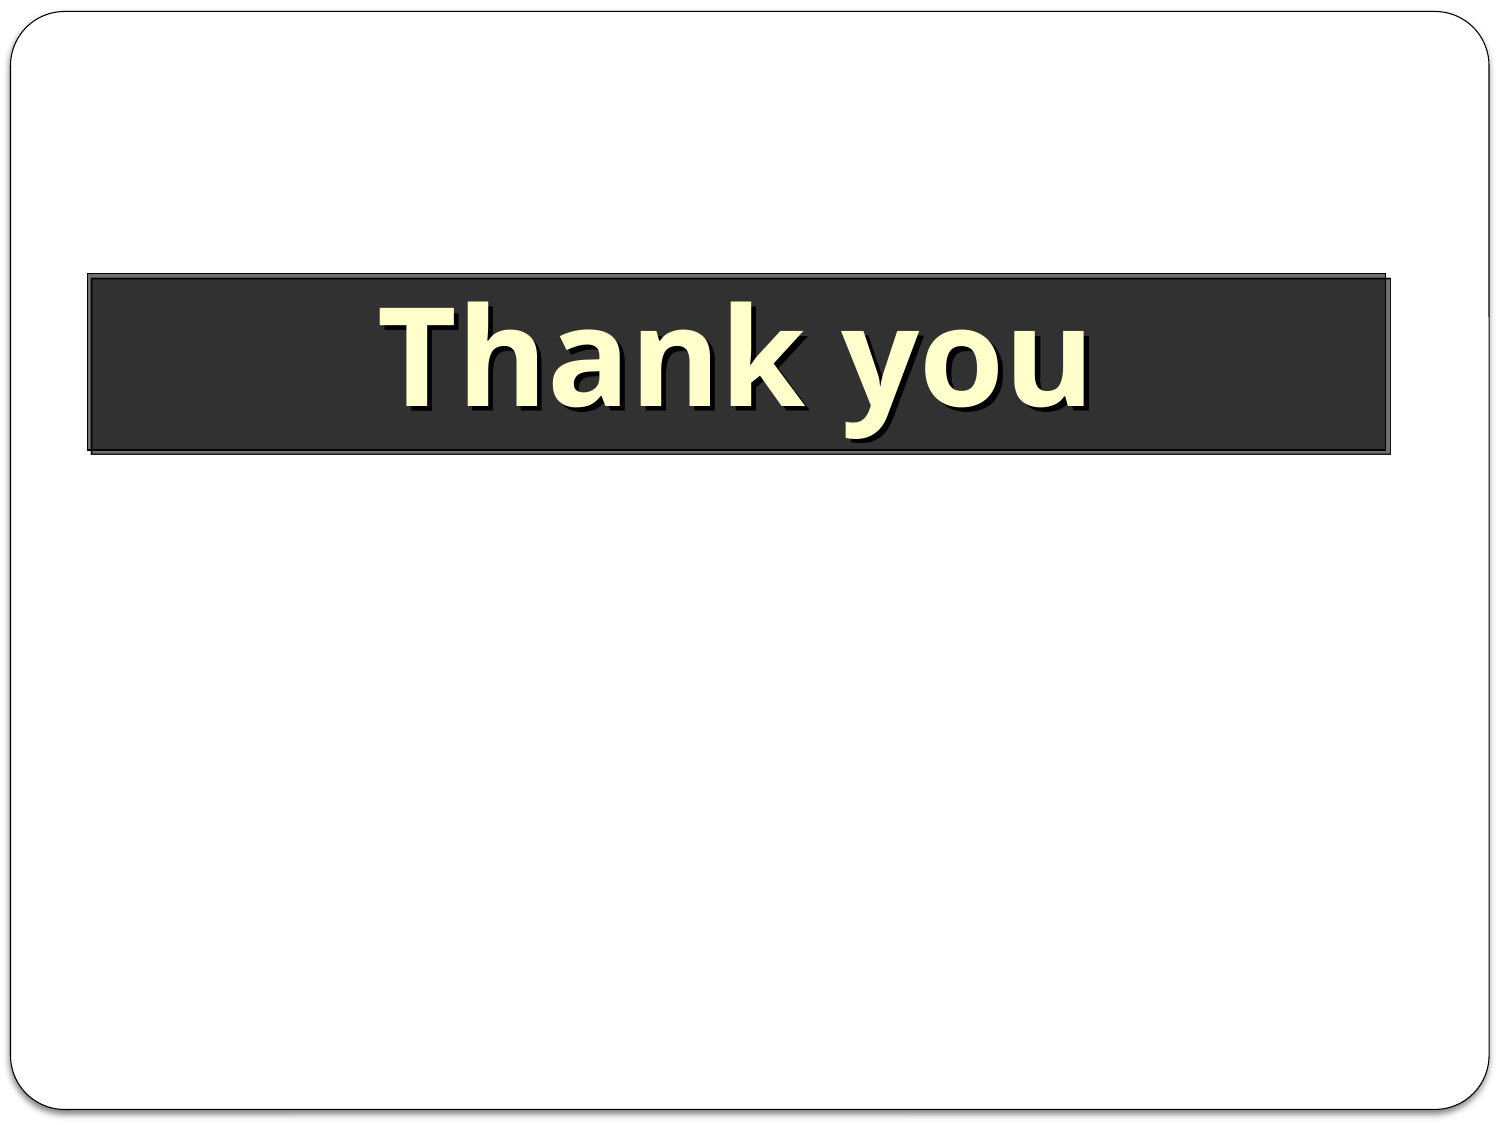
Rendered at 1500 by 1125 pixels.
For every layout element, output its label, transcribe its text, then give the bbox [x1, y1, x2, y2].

text_box Thank you [87, 273, 1386, 450]
